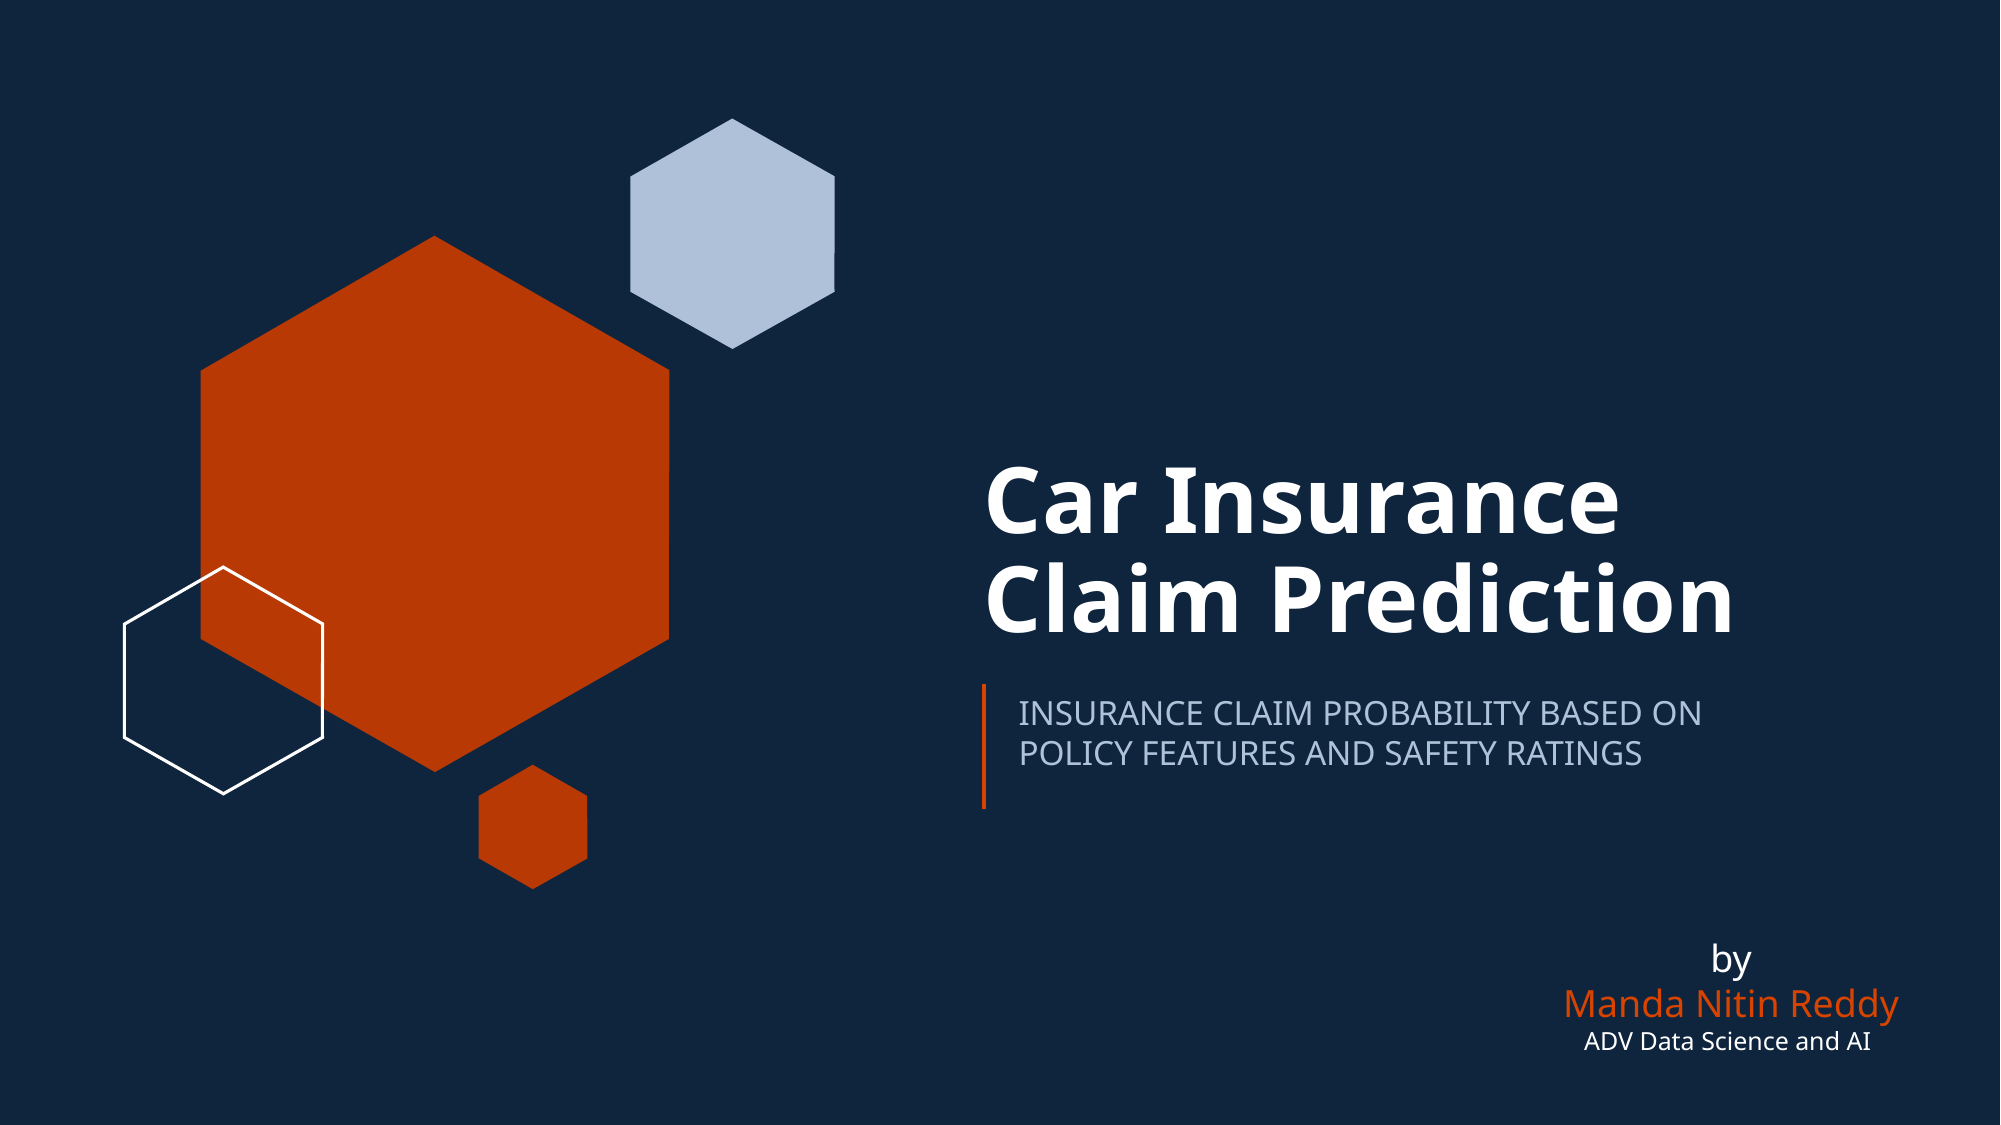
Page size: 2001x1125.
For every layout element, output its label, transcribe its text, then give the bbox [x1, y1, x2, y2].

text_box by Manda Nitin Reddy ADV Data Science and AI [1495, 927, 1967, 1063]
title Car Insurance Claim Prediction [983, 120, 1809, 660]
list INSURANCE CLAIM PROBABILITY BASED ON POLICY FEATURES AND SAFETY RATINGS [1003, 684, 1748, 850]
